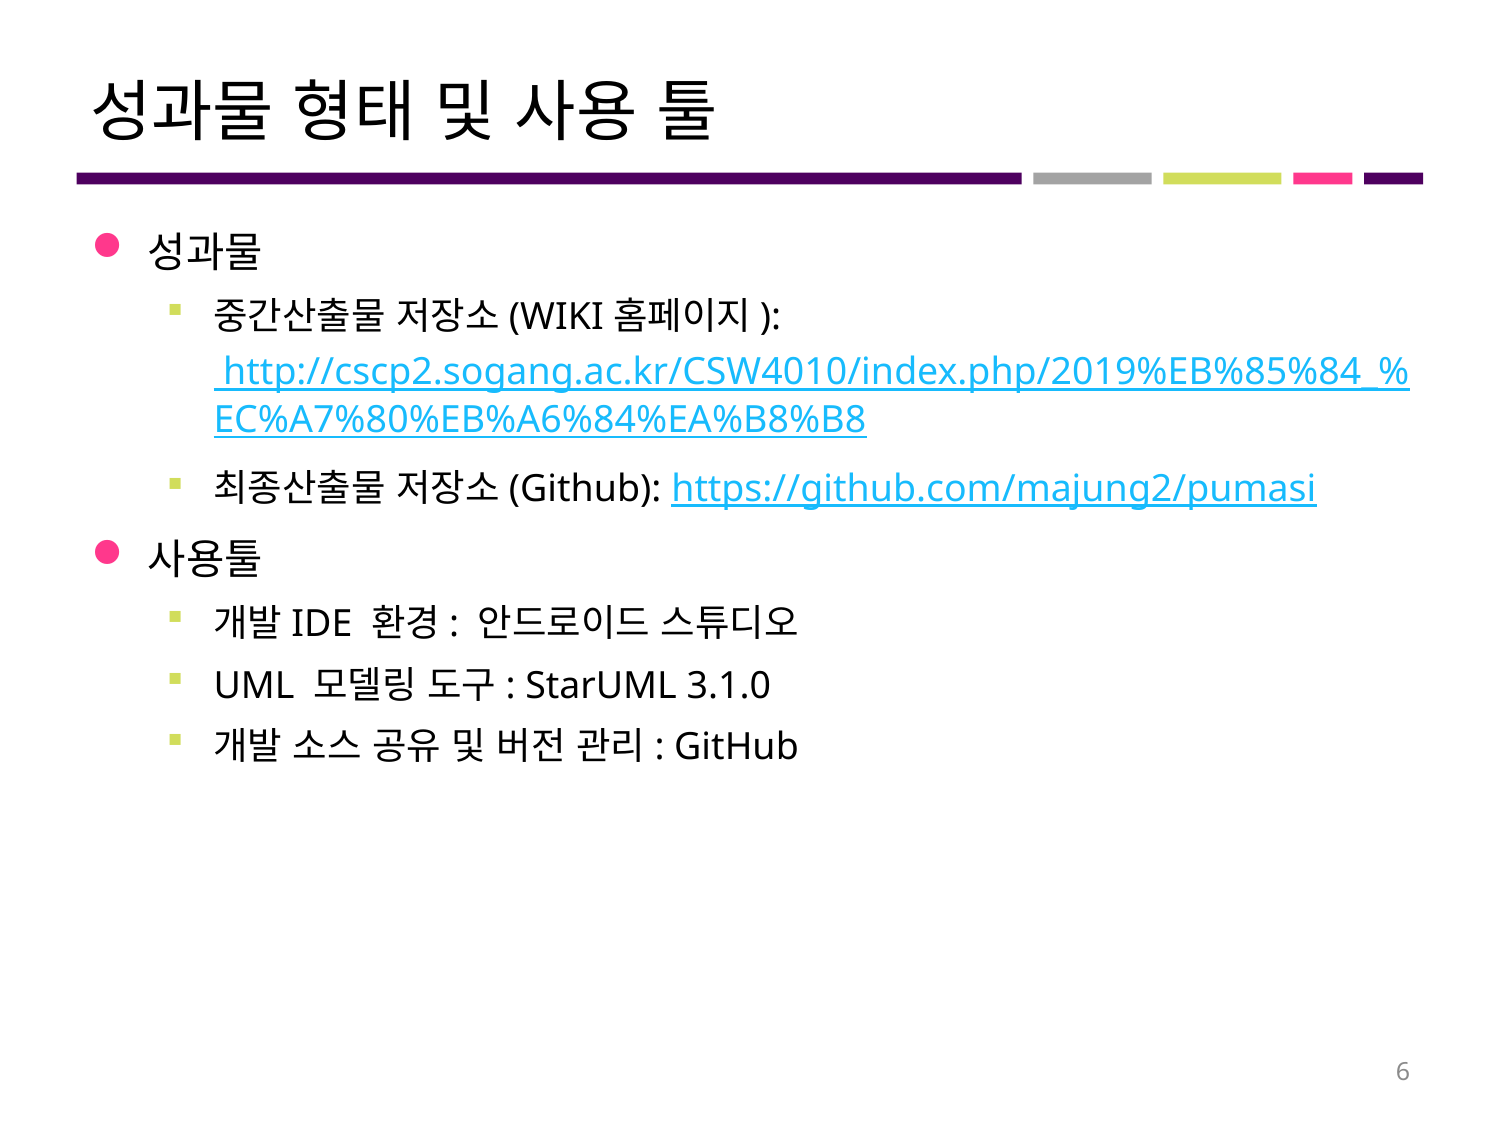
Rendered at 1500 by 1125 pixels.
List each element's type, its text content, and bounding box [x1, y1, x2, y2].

title 성과물 형태 및 사용 툴 [75, 45, 1425, 173]
list 성과물 중간산출물 저장소(WIKI홈페이지): http://cscp2.sogang.ac.kr/CSW4010/index.php/2019%EB%85%84_%EC%A7%80%EB%A6%84%EA%B8%B8 최종산출물 저장소(Github): https://github.com/majung2/pumasi 사용툴 개발IDE 환경: 안드로이드 스튜디오 UML 모델링 도구: StarUML 3.1.0 개발 소스 공유 및 버전 관리: GitHub [76, 208, 1427, 1024]
slide_number 6 [1074, 1042, 1425, 1103]
